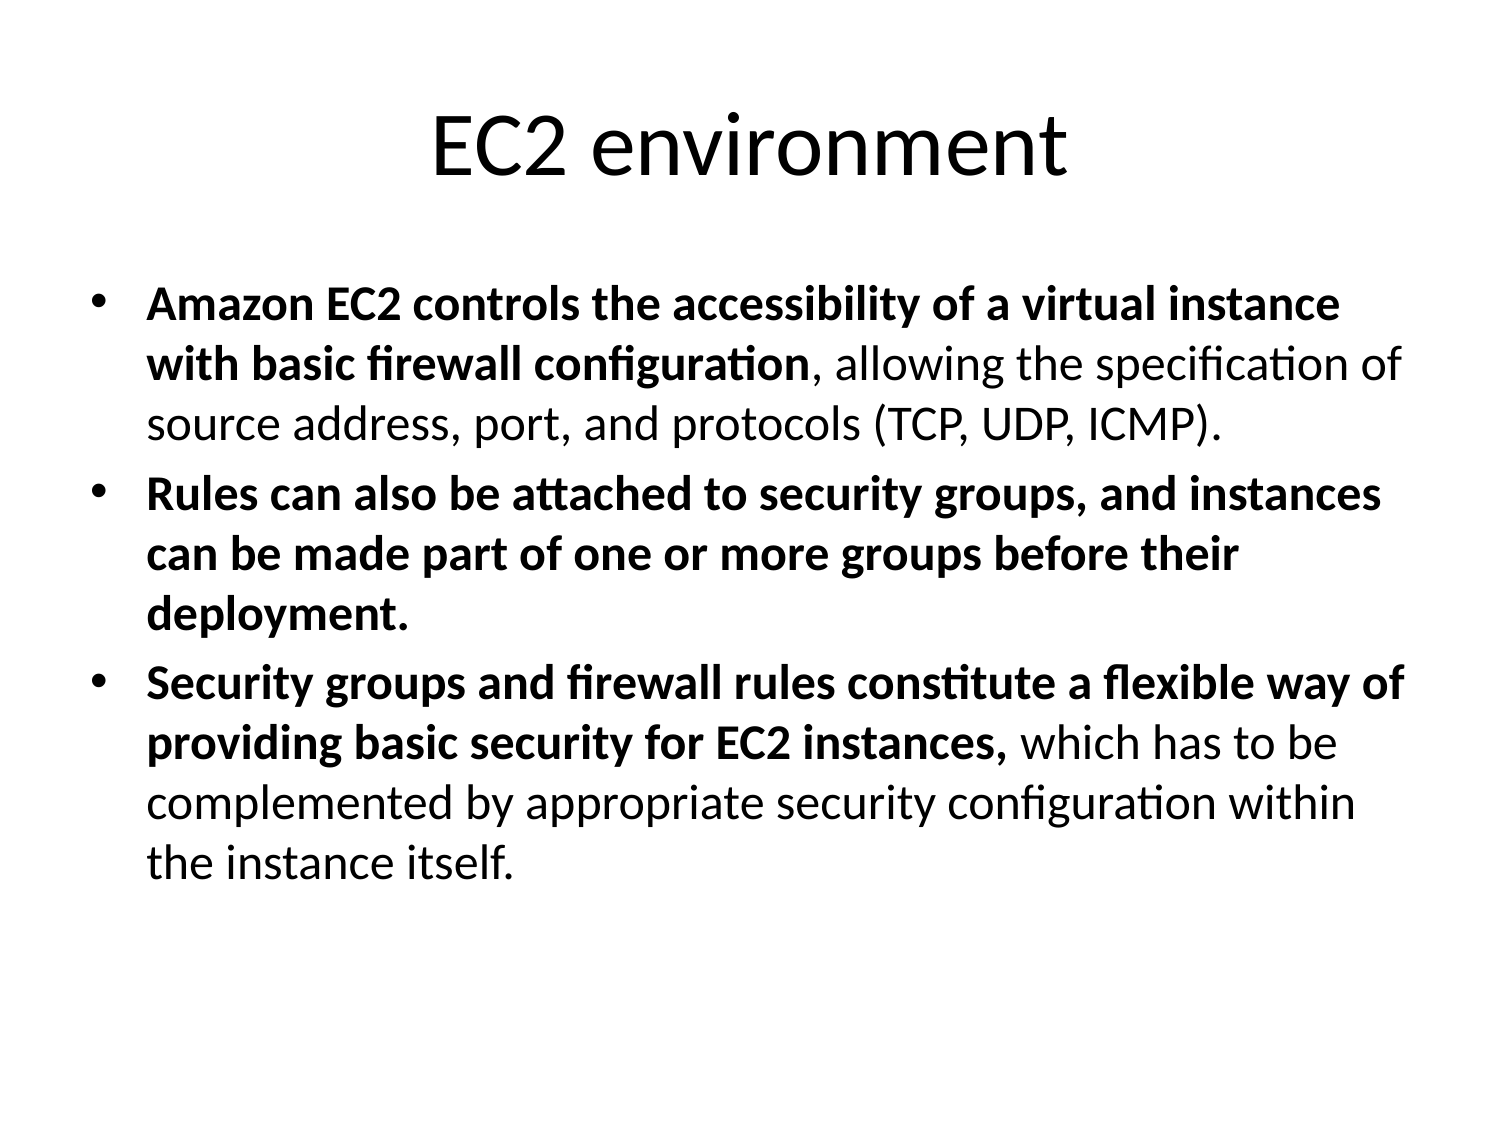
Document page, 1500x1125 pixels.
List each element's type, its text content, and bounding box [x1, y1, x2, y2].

list Amazon EC2 controls the accessibility of a virtual instance with basic firewall configuration, allowing the specification of source address, port, and protocols (TCP, UDP, ICMP). Rules can also be attached to security groups, and instances can be made part of one or more groups before their deployment. Security groups and firewall rules constitute a flexible way of providing basic security for EC2 instances, which has to be complemented by appropriate security configuration within the instance itself. [75, 262, 1425, 1005]
title EC2 environment [75, 45, 1425, 233]
